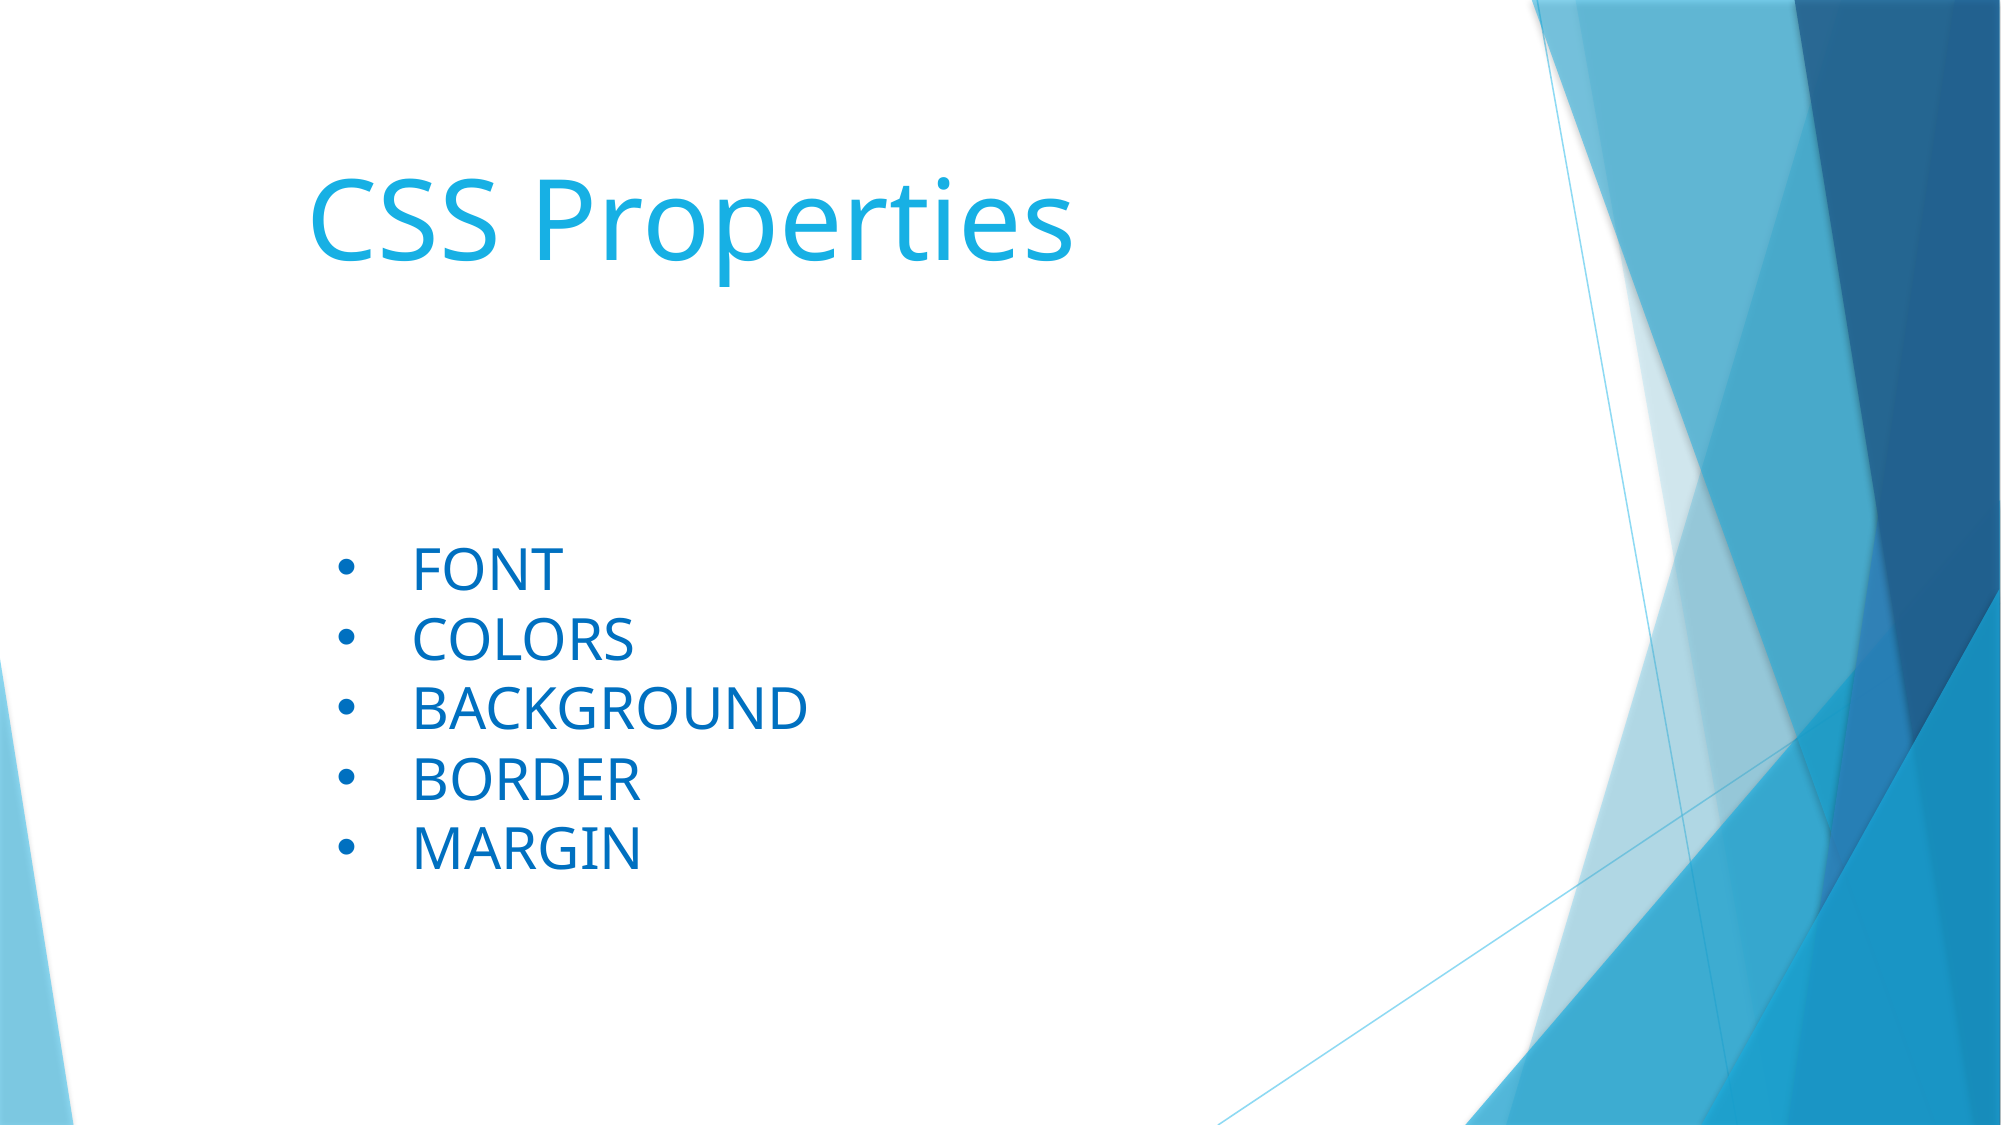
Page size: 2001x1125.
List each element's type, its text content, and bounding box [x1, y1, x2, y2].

text_box FONT COLORS BACKGROUND BORDER MARGIN [321, 524, 1416, 889]
title CSS Properties [291, 140, 1702, 358]
